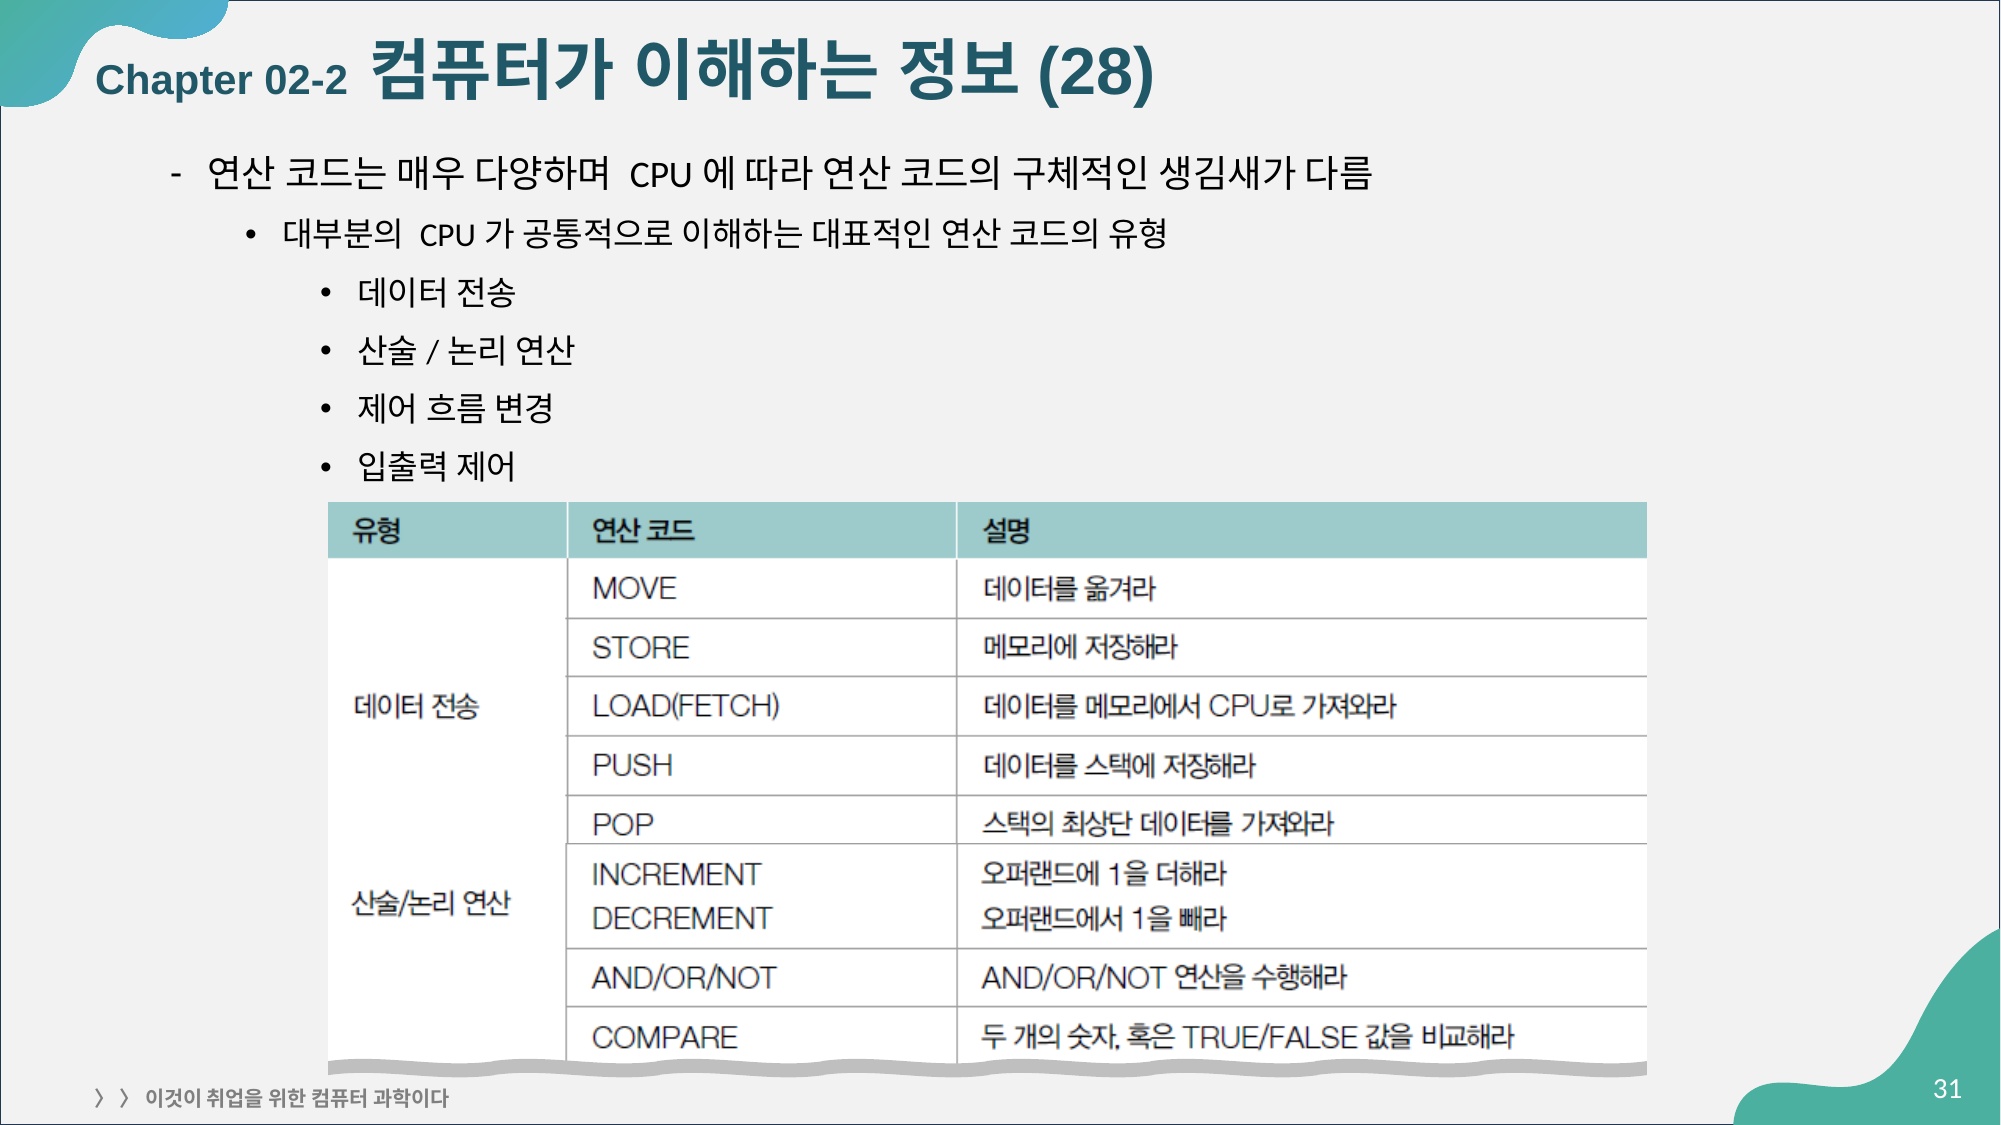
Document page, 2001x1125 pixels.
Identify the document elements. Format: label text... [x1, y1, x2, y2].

title Chapter 02-2 컴퓨터가 이해하는 정보(28) [79, 17, 1931, 128]
slide_number ‹#› [1917, 1061, 1984, 1122]
list 연산 코드는 매우 다양하며 CPU에 따라 연산 코드의 구체적인 생김새가 다름 대부분의 CPU가 공통적으로 이해하는 대표적인 연산 코드의 유형 데이터 전송 산술/논리 연산 제어 흐름 변경 입출력 제어 [79, 133, 1931, 1035]
footer 〉 〉 이것이 취업을 위한 컴퓨터 과학이다 [79, 1078, 755, 1114]
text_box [327, 502, 1648, 1078]
